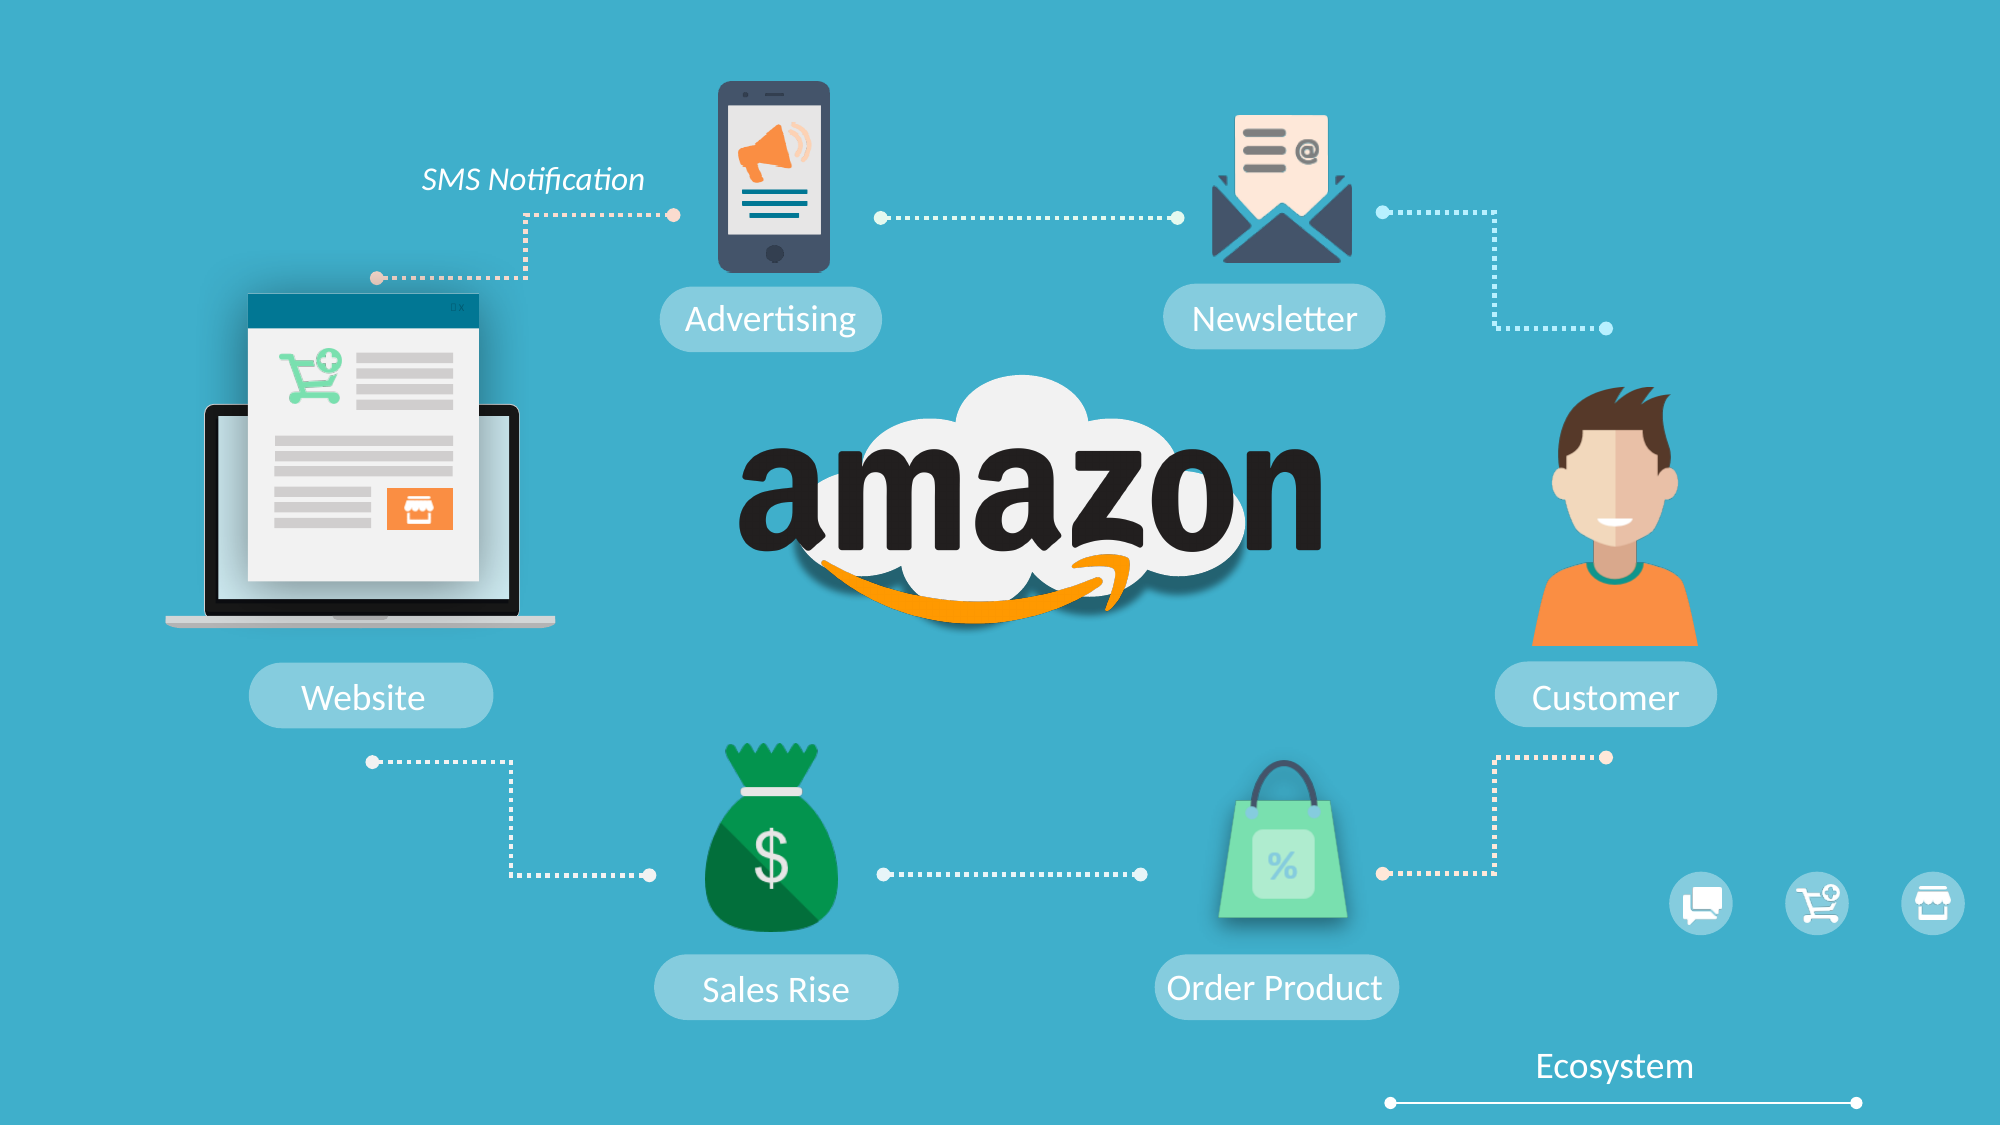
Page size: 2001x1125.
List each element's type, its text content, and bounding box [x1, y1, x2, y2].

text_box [1382, 212, 1607, 329]
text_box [1138, 954, 1412, 1020]
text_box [376, 215, 674, 279]
picture [705, 743, 838, 932]
text_box Ecosystem [1429, 1033, 1801, 1094]
picture [1186, 737, 1380, 958]
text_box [1469, 661, 1743, 728]
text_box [247, 293, 480, 582]
text_box [1668, 870, 1734, 937]
picture [1683, 887, 1722, 925]
text_box SMS Notification [396, 150, 670, 205]
picture [1915, 886, 1951, 920]
picture [739, 448, 1321, 624]
picture [1796, 884, 1840, 923]
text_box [639, 954, 913, 1020]
text_box [1784, 870, 1850, 937]
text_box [165, 403, 556, 629]
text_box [634, 286, 908, 353]
text_box [1900, 870, 1966, 937]
picture [718, 81, 830, 273]
text_box [868, 374, 1172, 448]
picture [1212, 115, 1352, 263]
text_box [372, 762, 650, 876]
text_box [1138, 283, 1412, 350]
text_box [1382, 757, 1607, 874]
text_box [226, 662, 500, 729]
picture [1532, 386, 1698, 646]
